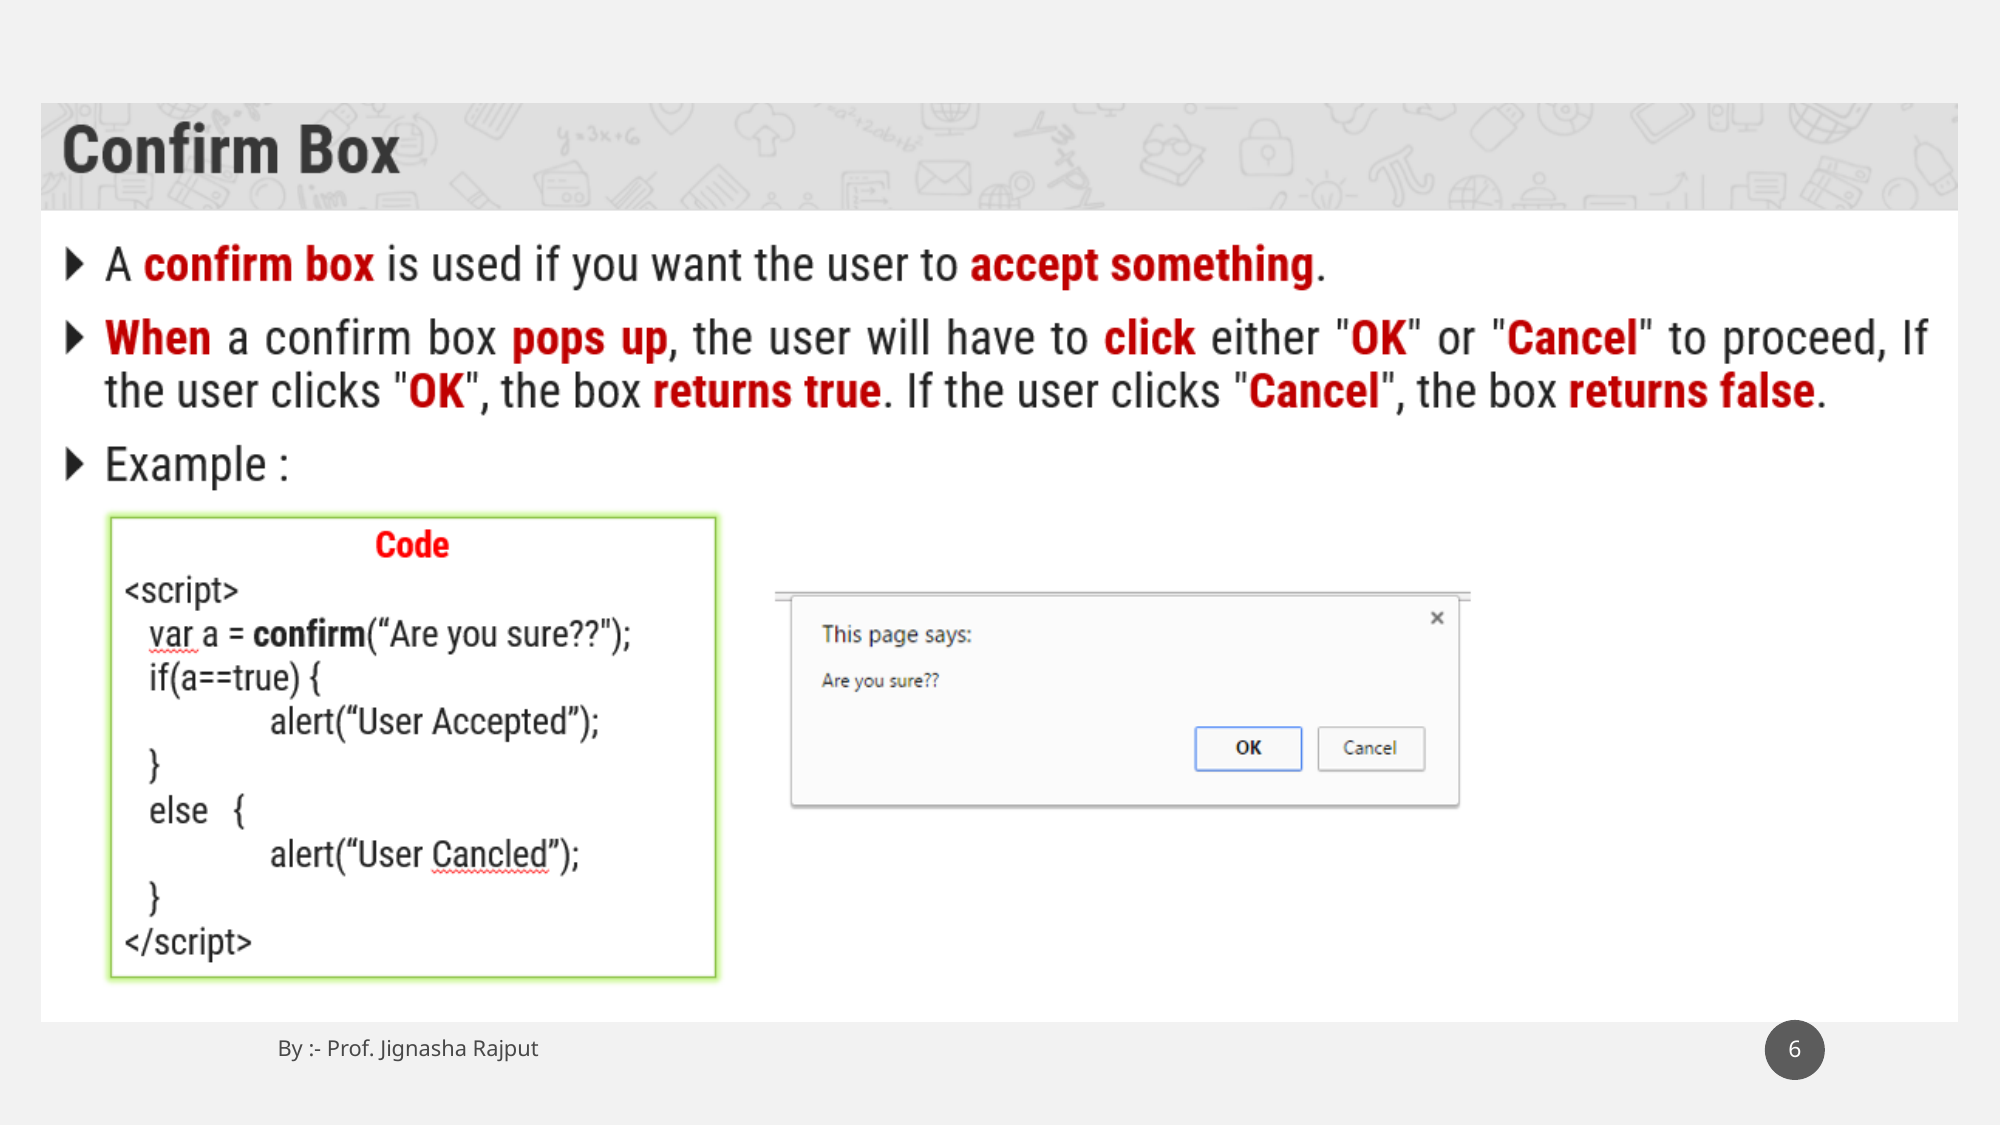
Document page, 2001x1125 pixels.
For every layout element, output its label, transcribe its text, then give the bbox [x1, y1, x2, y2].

footer By :- Prof. Jignasha Rajput [262, 1023, 1231, 1076]
picture [41, 103, 1958, 1022]
slide_number 6 [1764, 1022, 1825, 1080]
